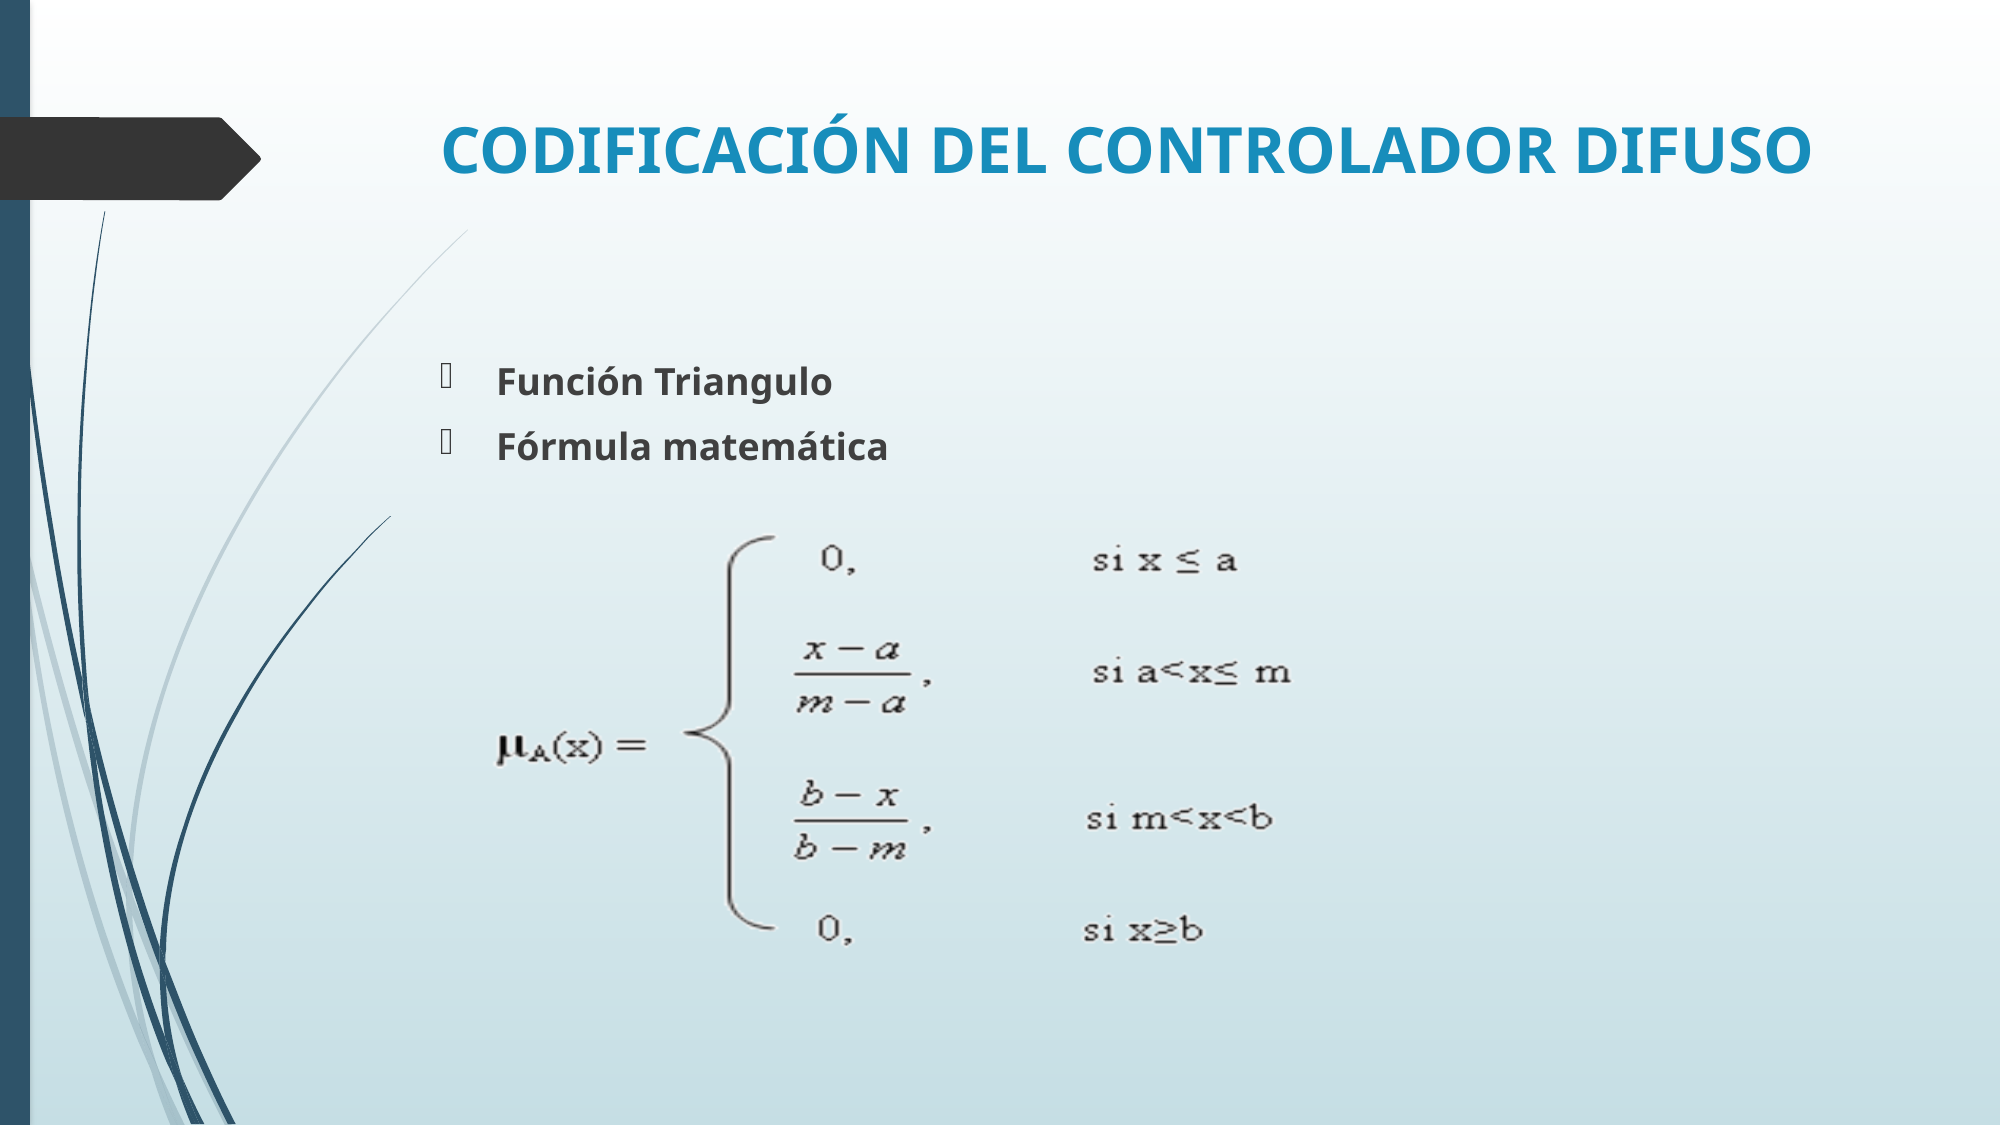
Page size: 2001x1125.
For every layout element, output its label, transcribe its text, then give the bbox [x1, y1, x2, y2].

list Función Triangulo Fórmula matemática [424, 350, 1888, 970]
title CODIFICACIÓN DEL CONTROLADOR DIFUSO [425, 102, 1888, 313]
picture [479, 520, 1298, 953]
